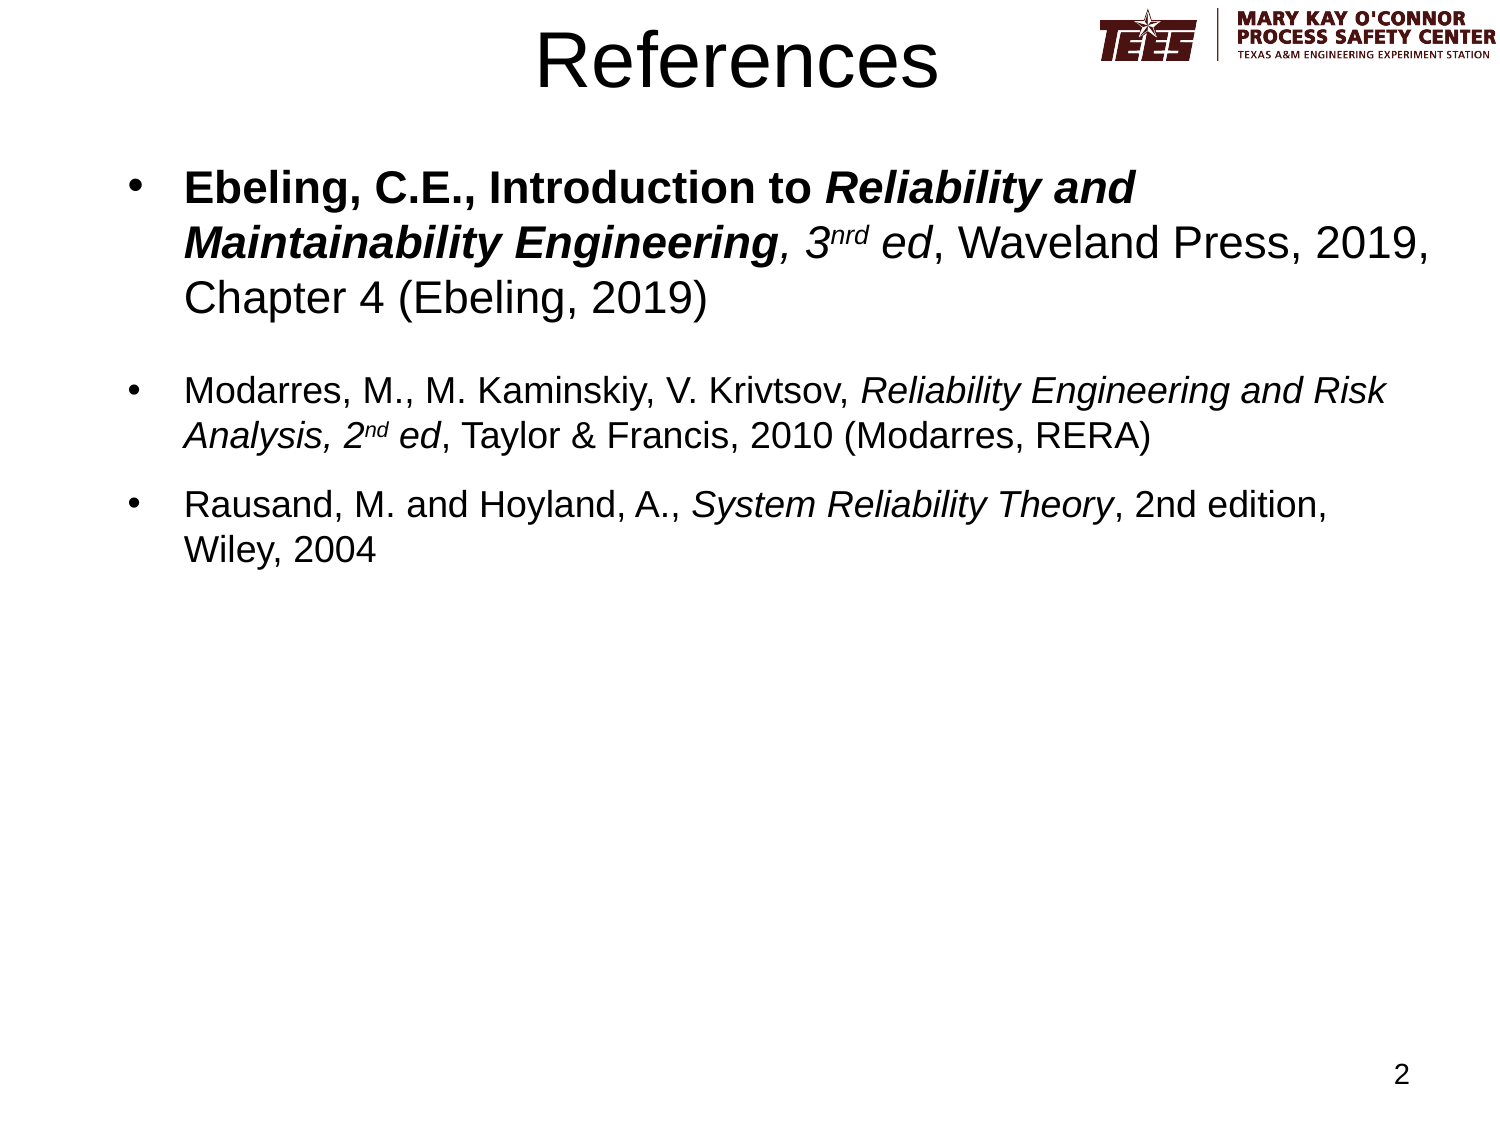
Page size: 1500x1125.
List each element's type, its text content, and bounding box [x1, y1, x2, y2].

title References [99, 0, 1375, 150]
list Ebeling, C.E., Introduction to Reliability and Maintainability Engineering, 3nrd ed, Waveland Press, 2019, Chapter 4 (Ebeling, 2019) Modarres, M., M. Kaminskiy, V. Krivtsov, Reliability Engineering and Risk Analysis, 2nd ed, Taylor & Francis, 2010 (Modarres, RERA) Rausand, M. and Hoyland, A., System Reliability Theory, 2nd edition, Wiley, 2004 [112, 149, 1447, 1125]
picture [1375, 8, 1496, 61]
